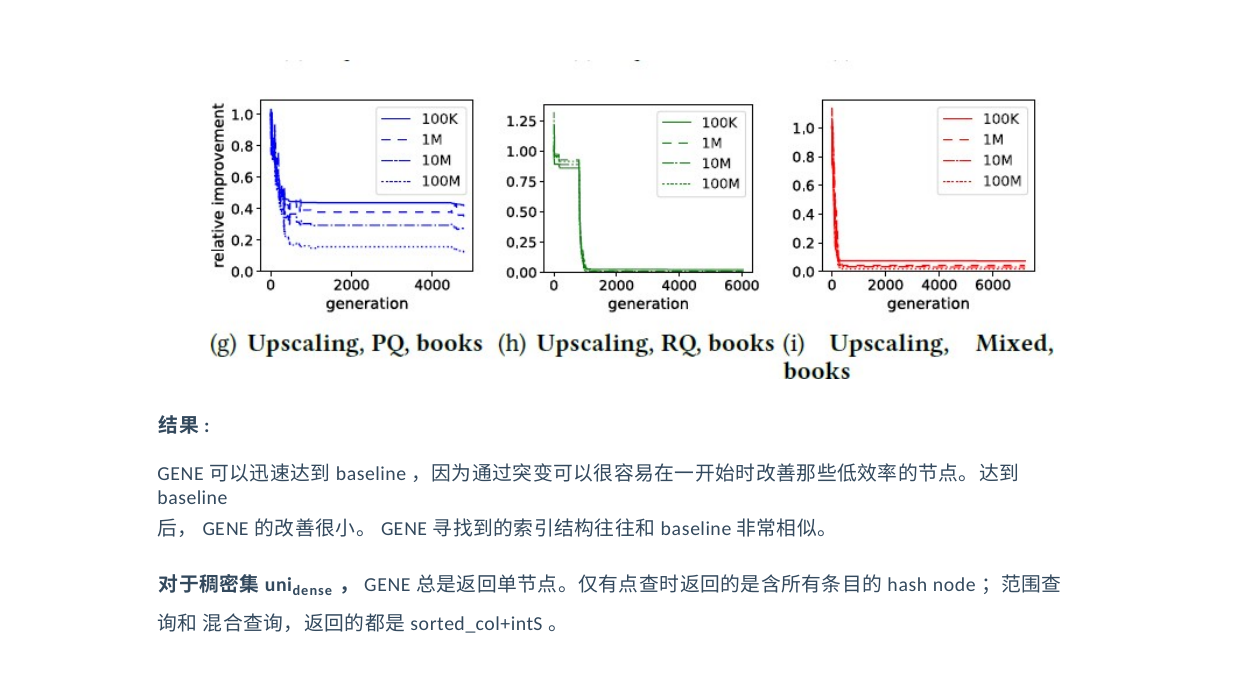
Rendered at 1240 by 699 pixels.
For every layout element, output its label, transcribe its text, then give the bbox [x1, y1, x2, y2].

text_box 结果: GENE可以迅速达到baseline，因为通过突变可以很容易在一开始时改善那些低效率的节点。达到baseline 后，GENE的改善很小。GENE寻找到的索引结构往往和baseline非常相似。 对于稠密集unidense，GENE总是返回单节点。仅有点查时返回的是含所有条目的hash node；范围查询和 混合查询，返回的都是sorted_col+intS。 [151, 410, 1087, 635]
picture [210, 60, 1055, 379]
